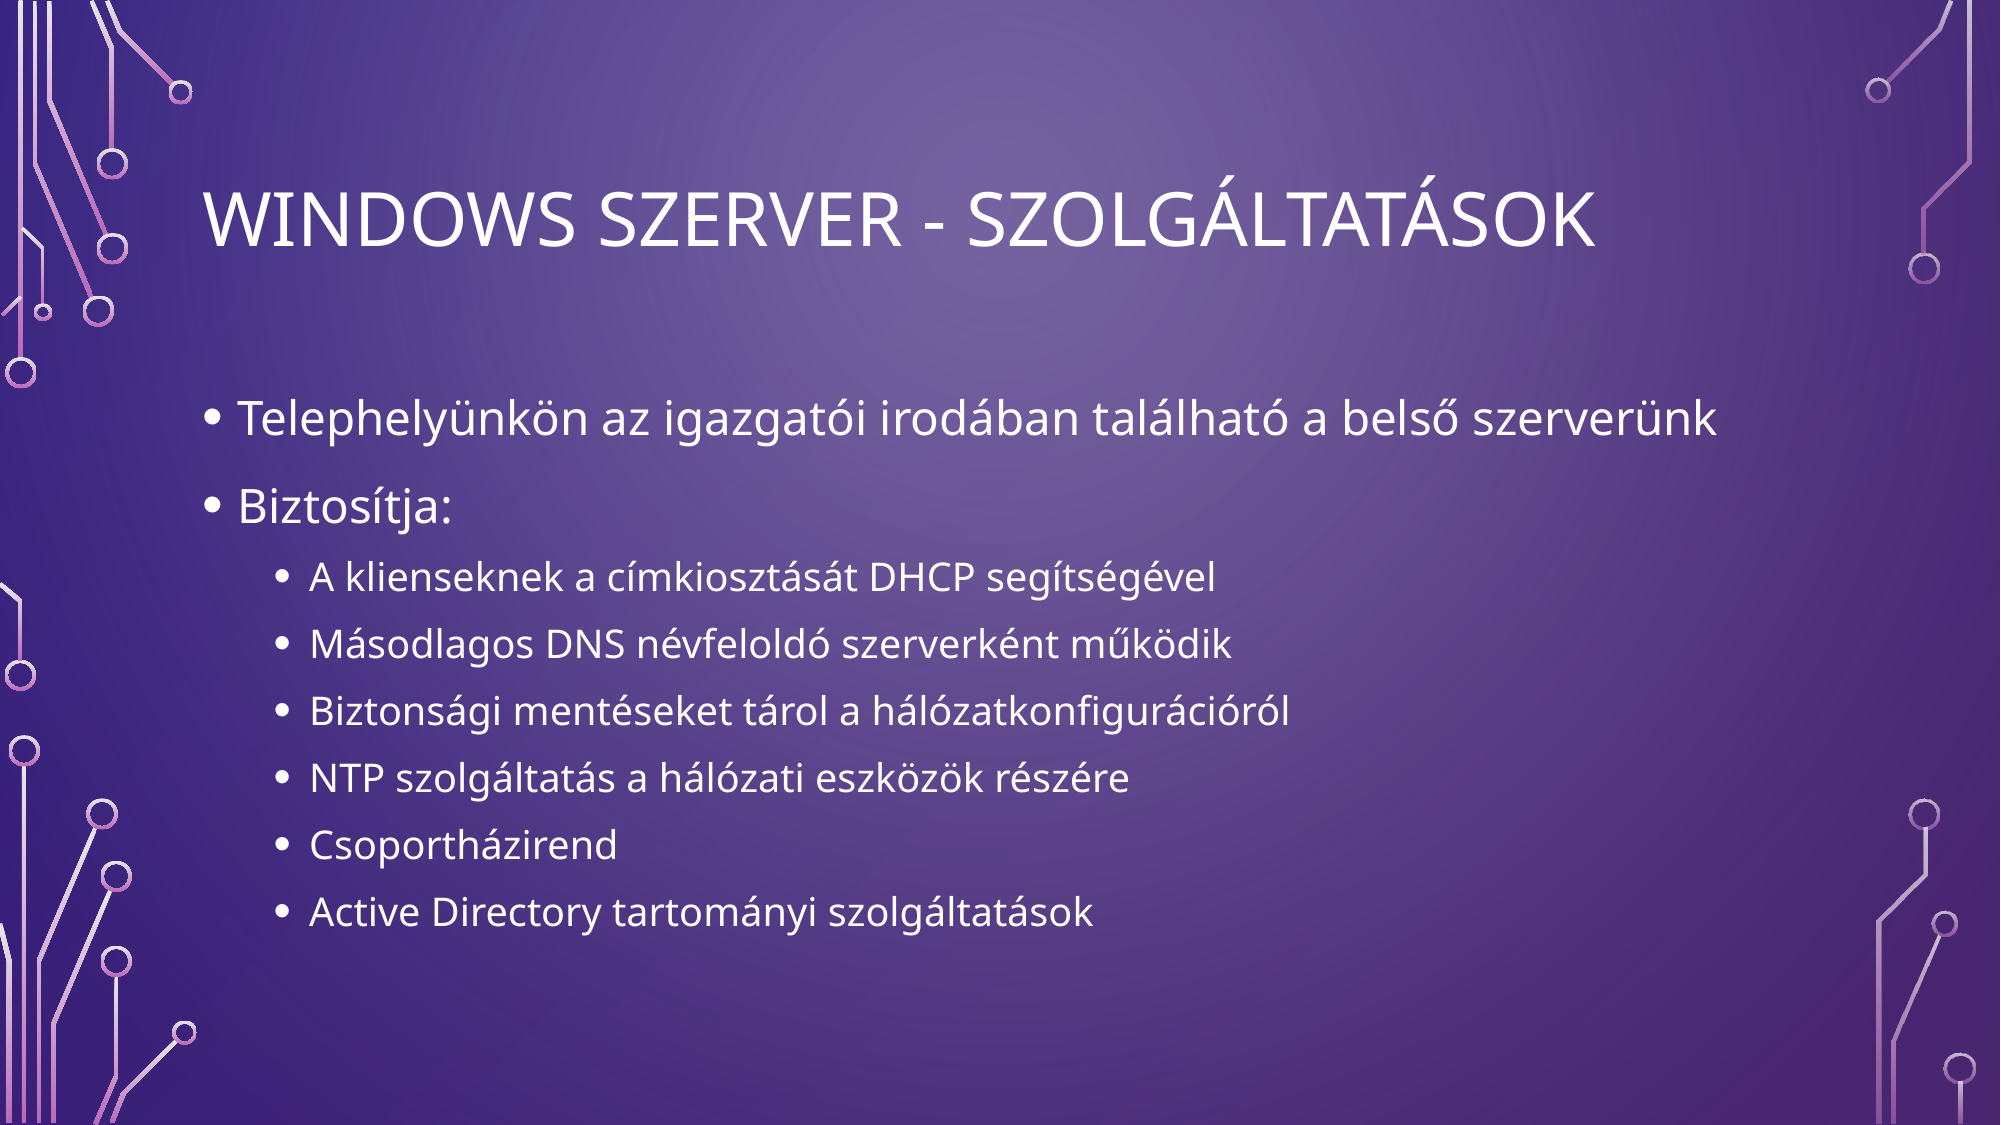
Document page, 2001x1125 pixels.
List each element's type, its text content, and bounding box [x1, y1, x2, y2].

list Telephelyünkön az igazgatói irodában található a belső szerverünk Biztosítja: A klienseknek a címkiosztását DHCP segítségével Másodlagos DNS névfeloldó szerverként működik Biztonsági mentéseket tárol a hálózatkonfigurációról NTP szolgáltatás a hálózati eszközök részére Csoportházirend Active Directory tartományi szolgáltatások [187, 369, 1813, 950]
title Windows Szerver - Szolgáltatások [187, 101, 1813, 344]
